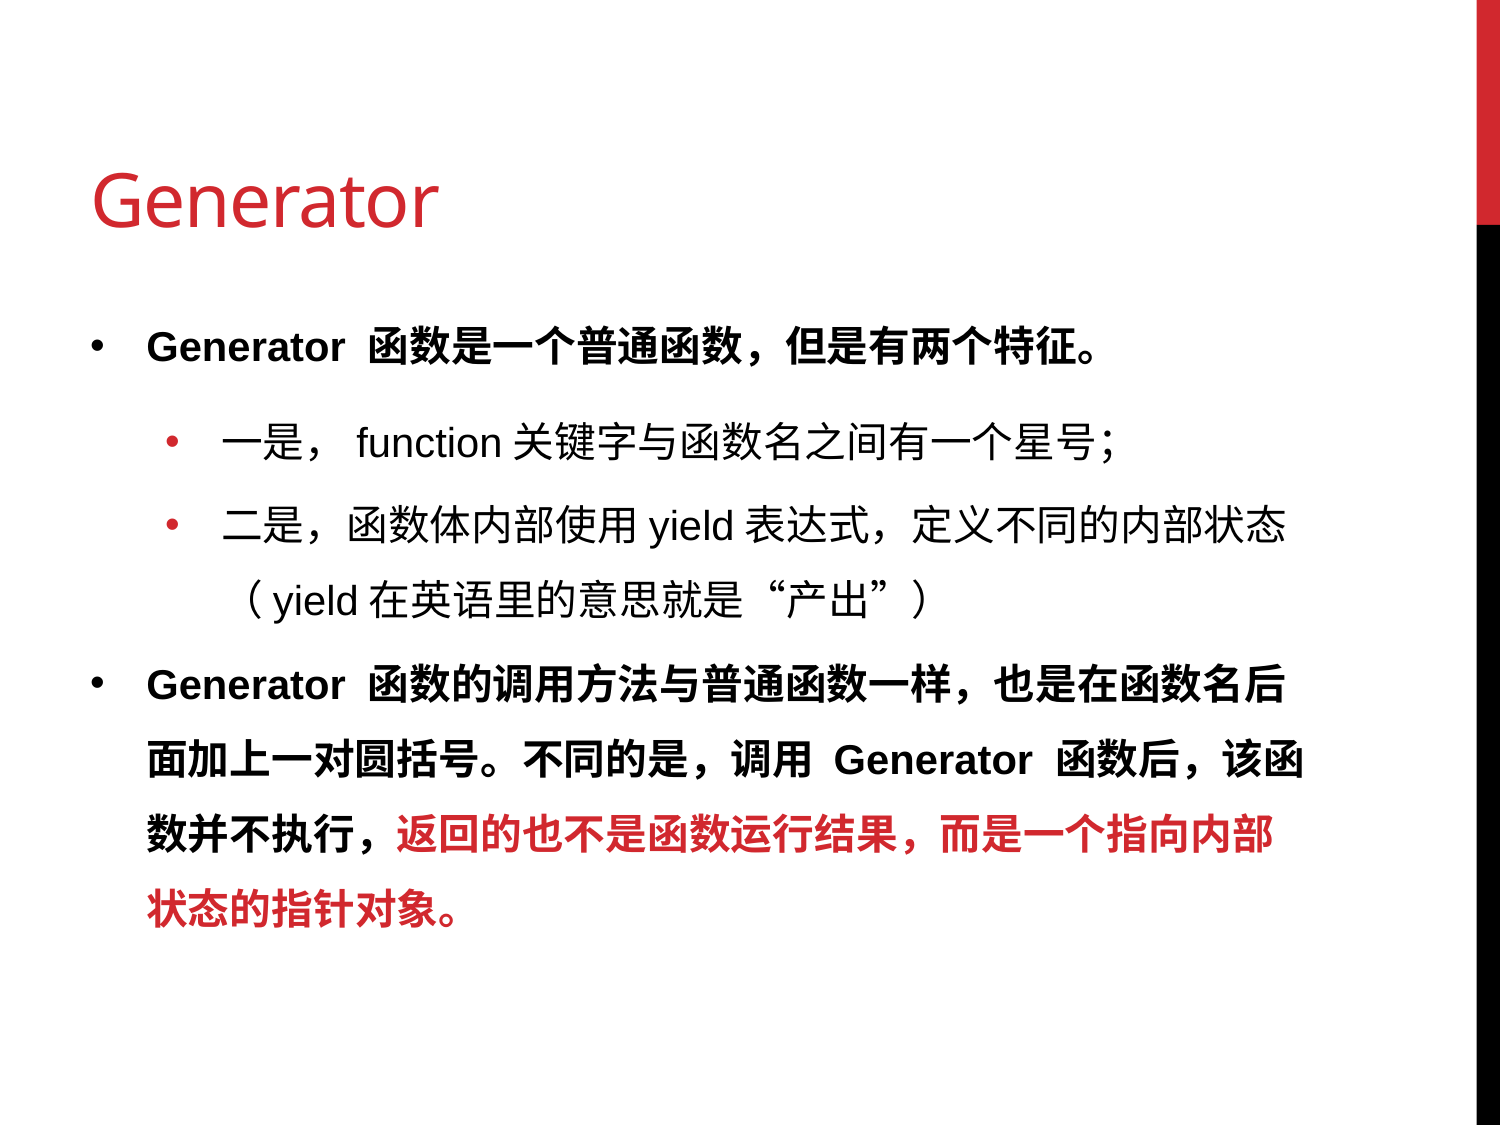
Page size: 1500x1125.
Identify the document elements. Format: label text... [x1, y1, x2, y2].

title Generator [75, 25, 1025, 250]
list Generator 函数是一个普通函数，但是有两个特征。 一是，function关键字与函数名之间有一个星号； 二是，函数体内部使用yield表达式，定义不同的内部状态（yield在英语里的意思就是“产出”） Generator 函数的调用方法与普通函数一样，也是在函数名后面加上一对圆括号。不同的是，调用 Generator 函数后，该函数并不执行，返回的也不是函数运行结果，而是一个指向内部状态的指针对象。 [75, 287, 1325, 1005]
